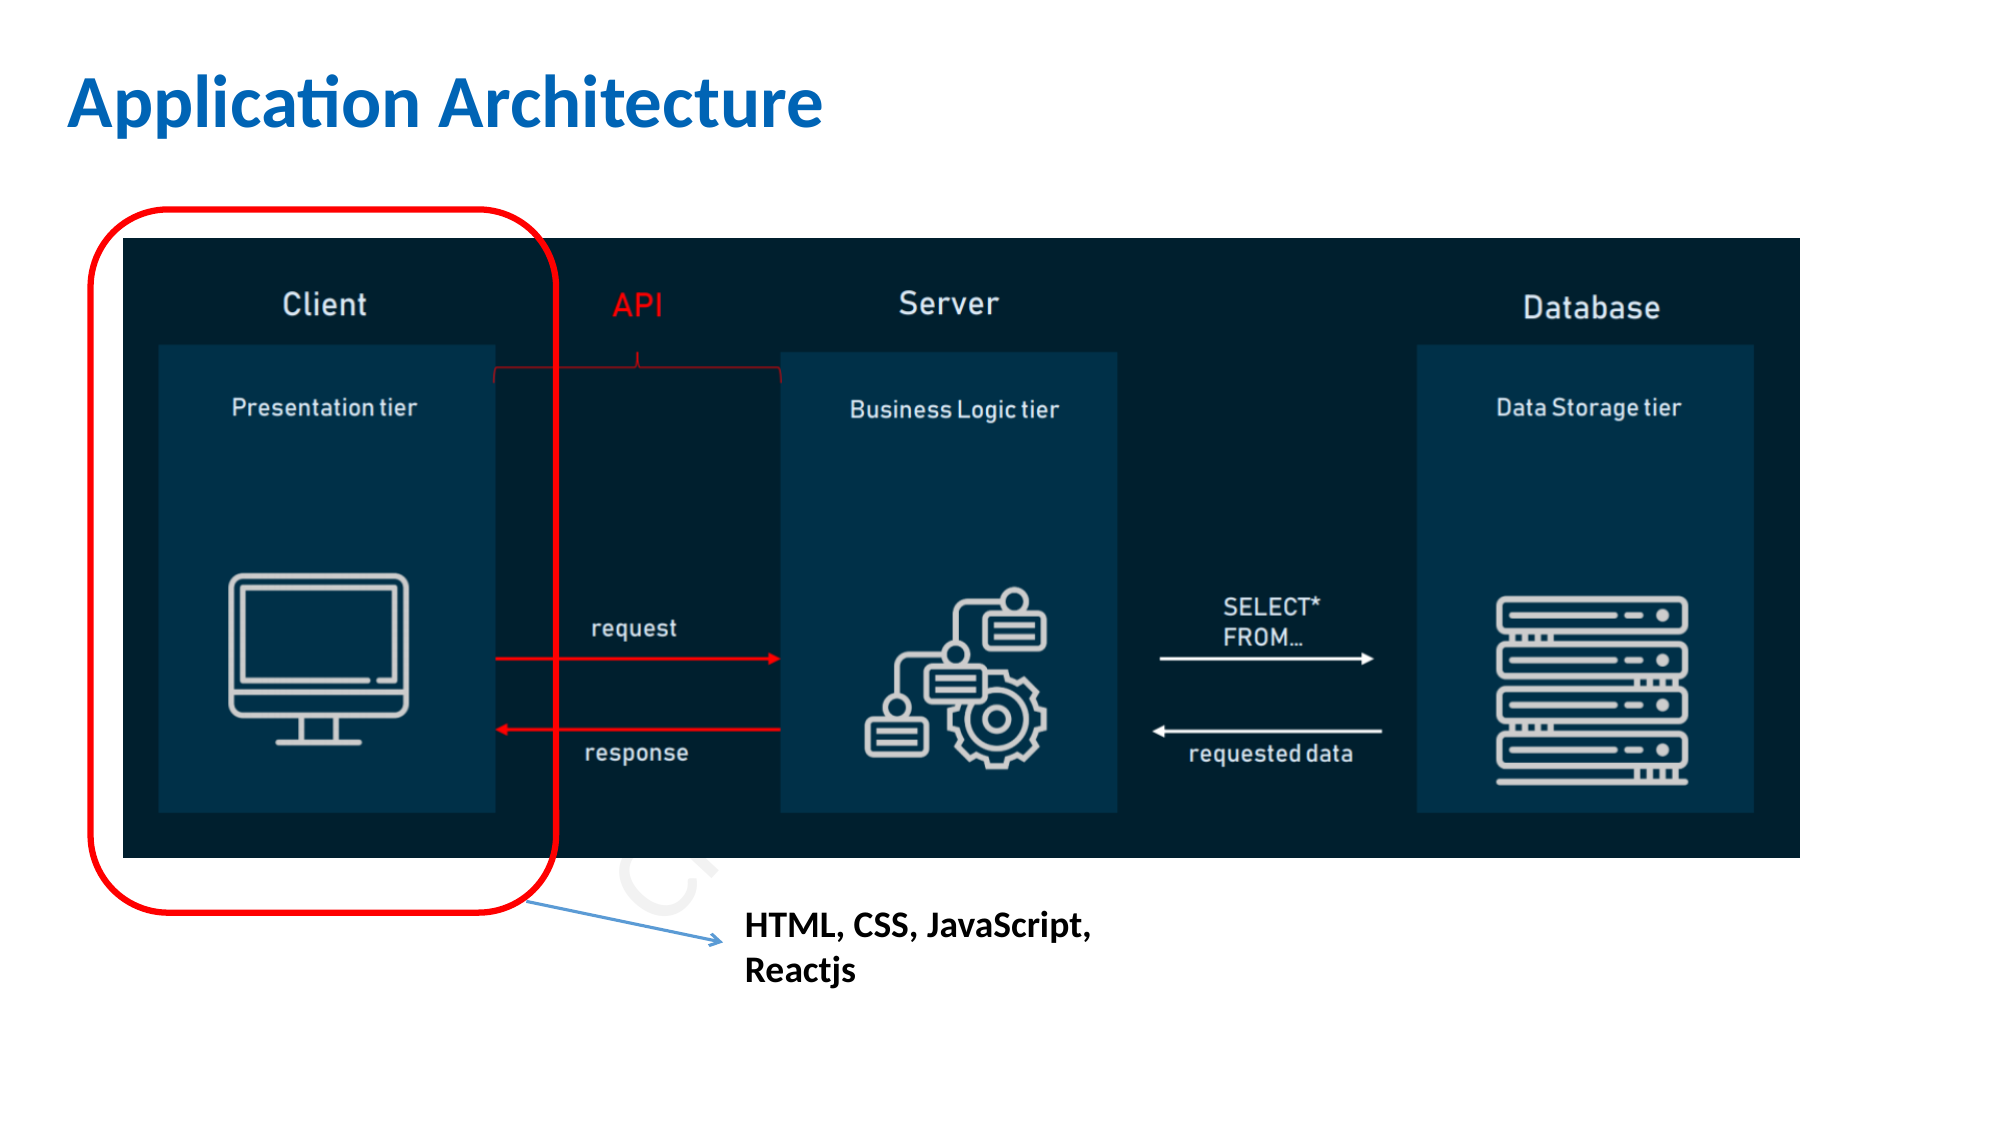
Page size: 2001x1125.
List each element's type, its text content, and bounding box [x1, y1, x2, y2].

text_box Application Architecture [52, 54, 1659, 159]
text_box HTML, CSS, JavaScript, Reactjs [730, 892, 1185, 998]
picture [123, 238, 1800, 858]
text_box [89, 208, 554, 914]
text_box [526, 901, 724, 943]
